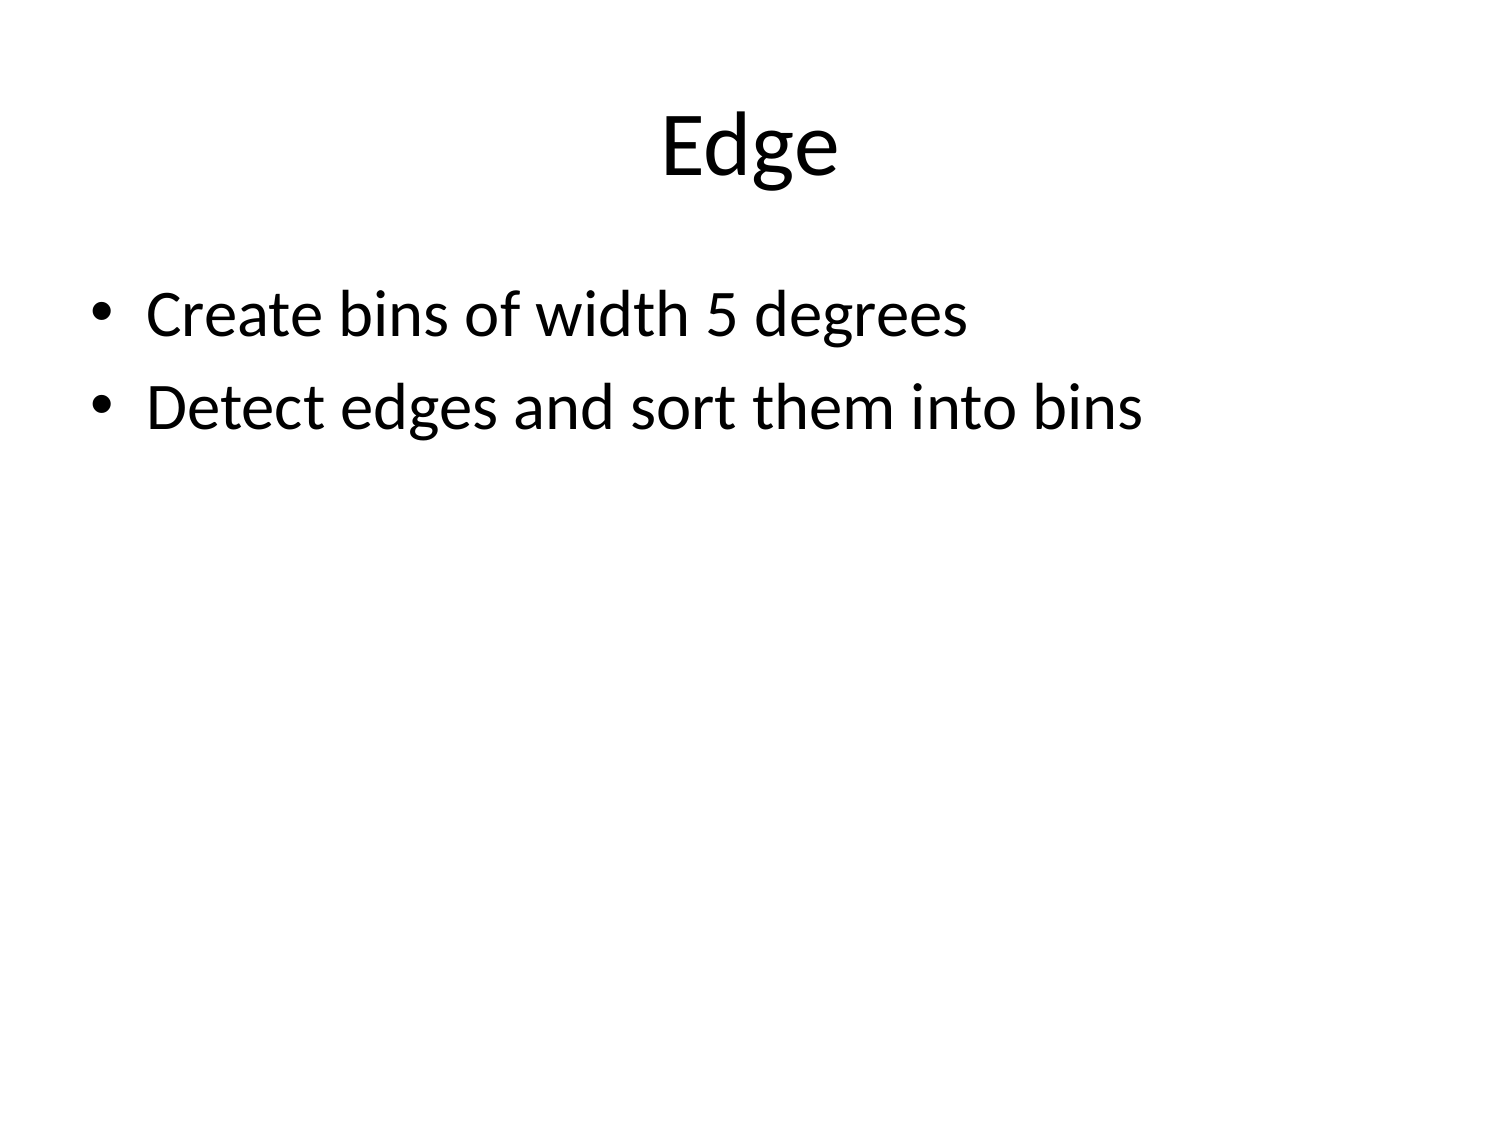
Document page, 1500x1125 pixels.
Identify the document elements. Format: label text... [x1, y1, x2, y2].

list Create bins of width 5 degrees Detect edges and sort them into bins [75, 262, 1425, 1005]
title Edge [75, 45, 1425, 233]
